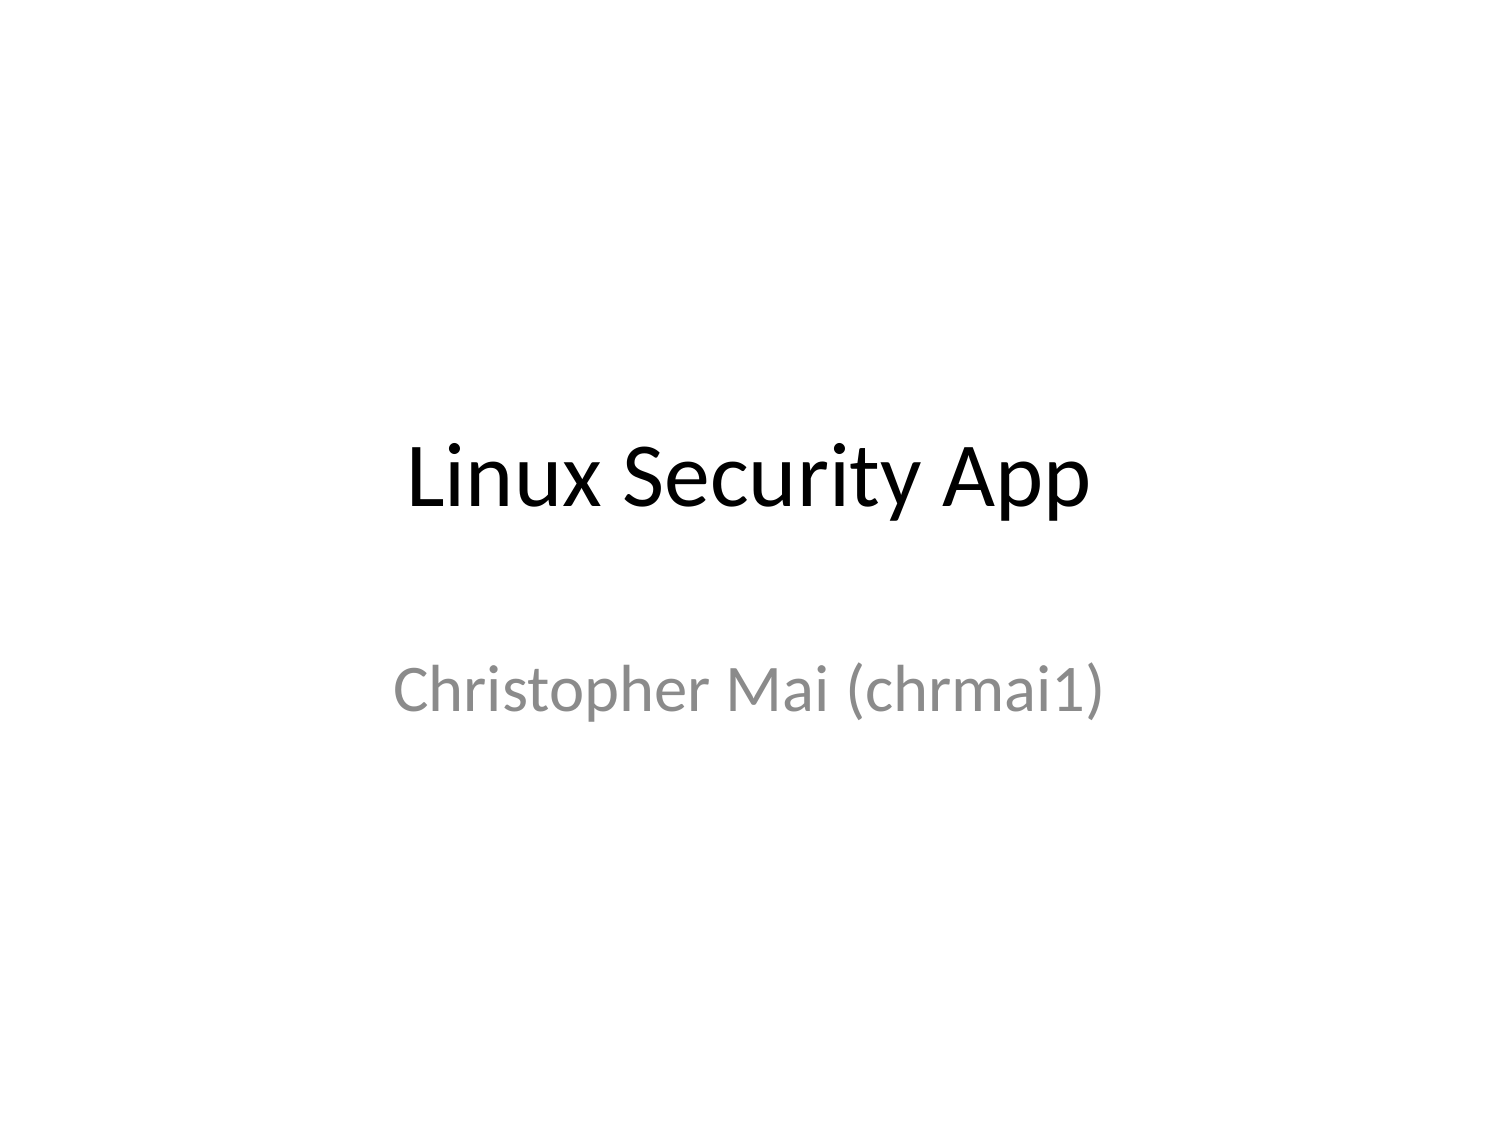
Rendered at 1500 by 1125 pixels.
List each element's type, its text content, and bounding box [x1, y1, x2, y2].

subtitle Christopher Mai (chrmai1) [225, 637, 1275, 925]
title Linux Security App [112, 349, 1388, 591]
